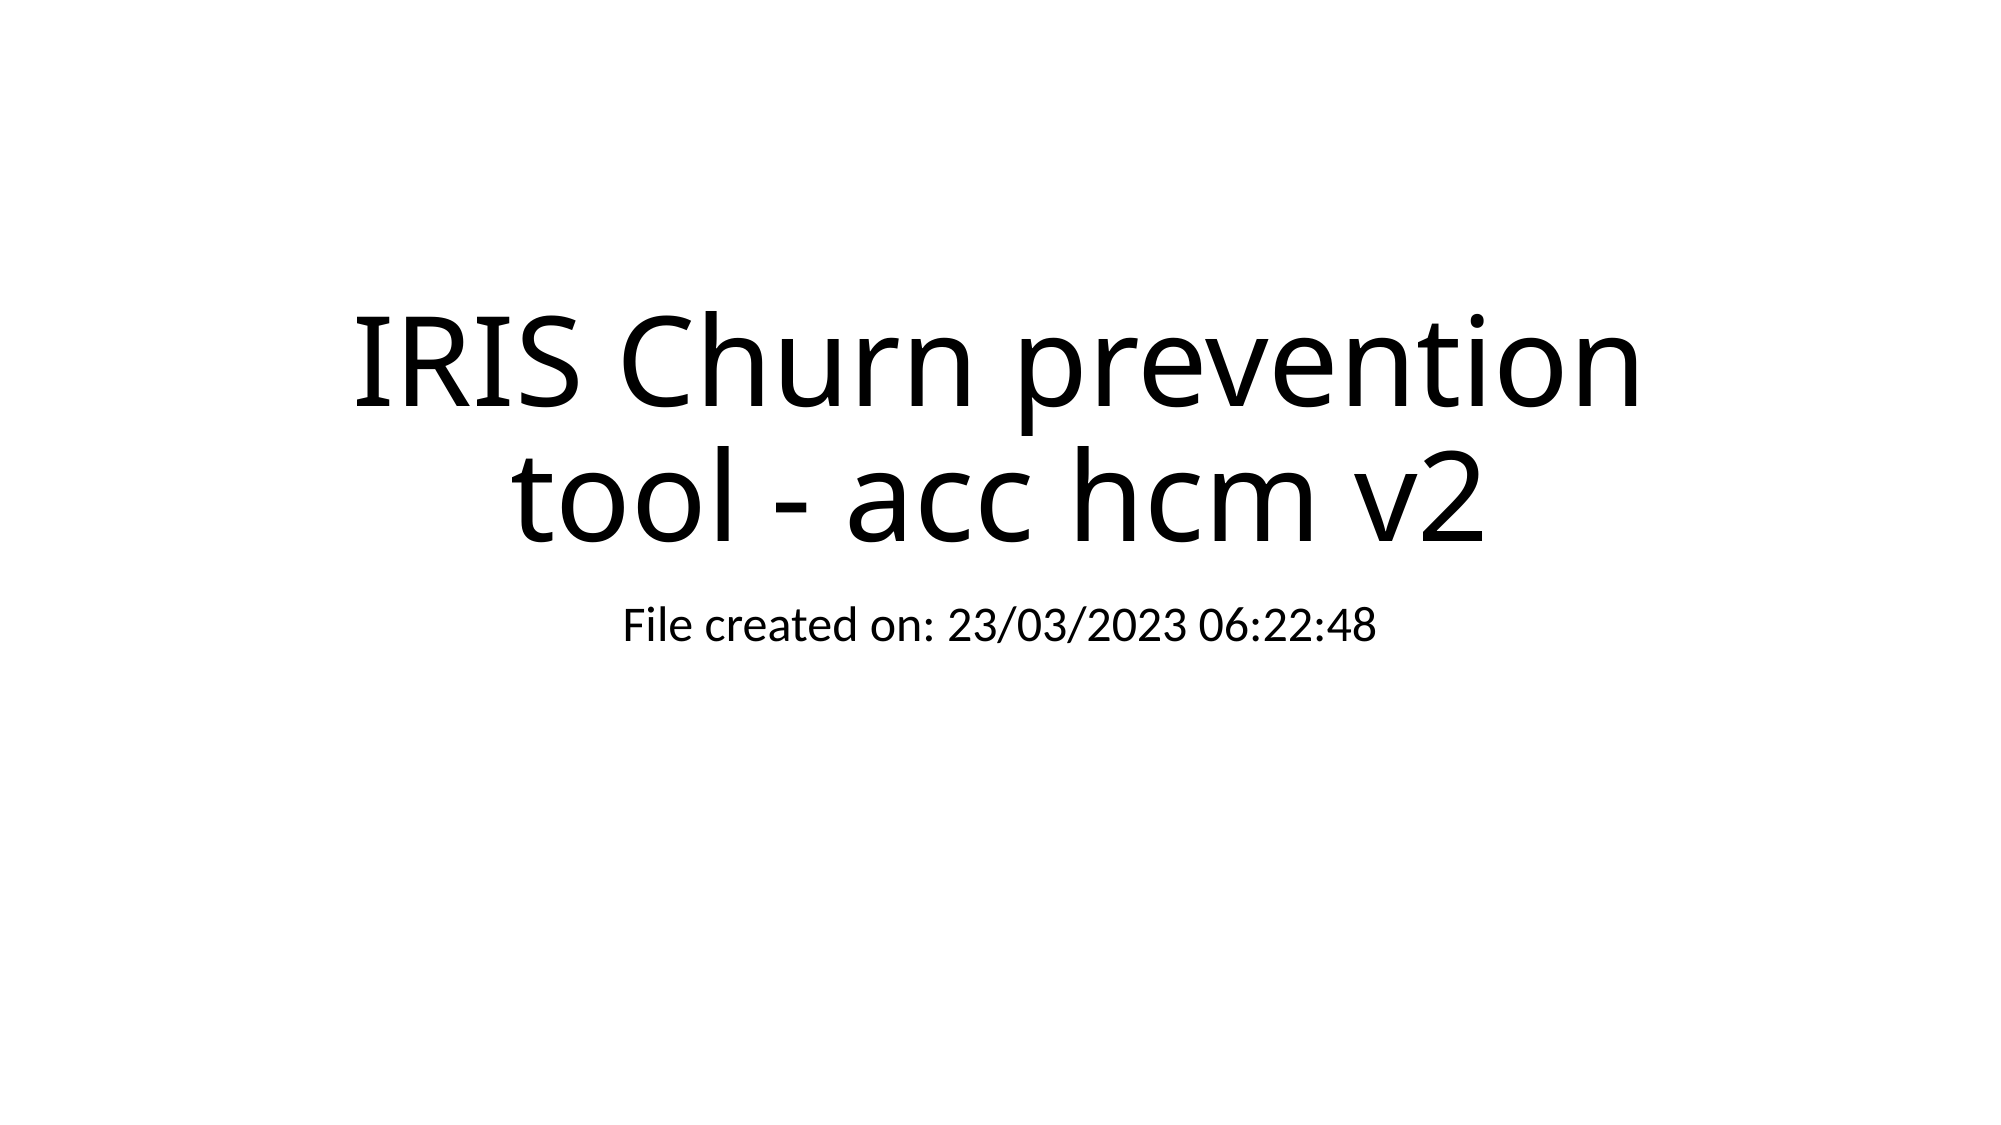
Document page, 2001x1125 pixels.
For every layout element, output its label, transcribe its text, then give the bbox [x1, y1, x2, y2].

subtitle File created on: 23/03/2023 06:22:48 [249, 590, 1750, 863]
title IRIS Churn prevention tool - acc hcm v2 [249, 184, 1750, 576]
